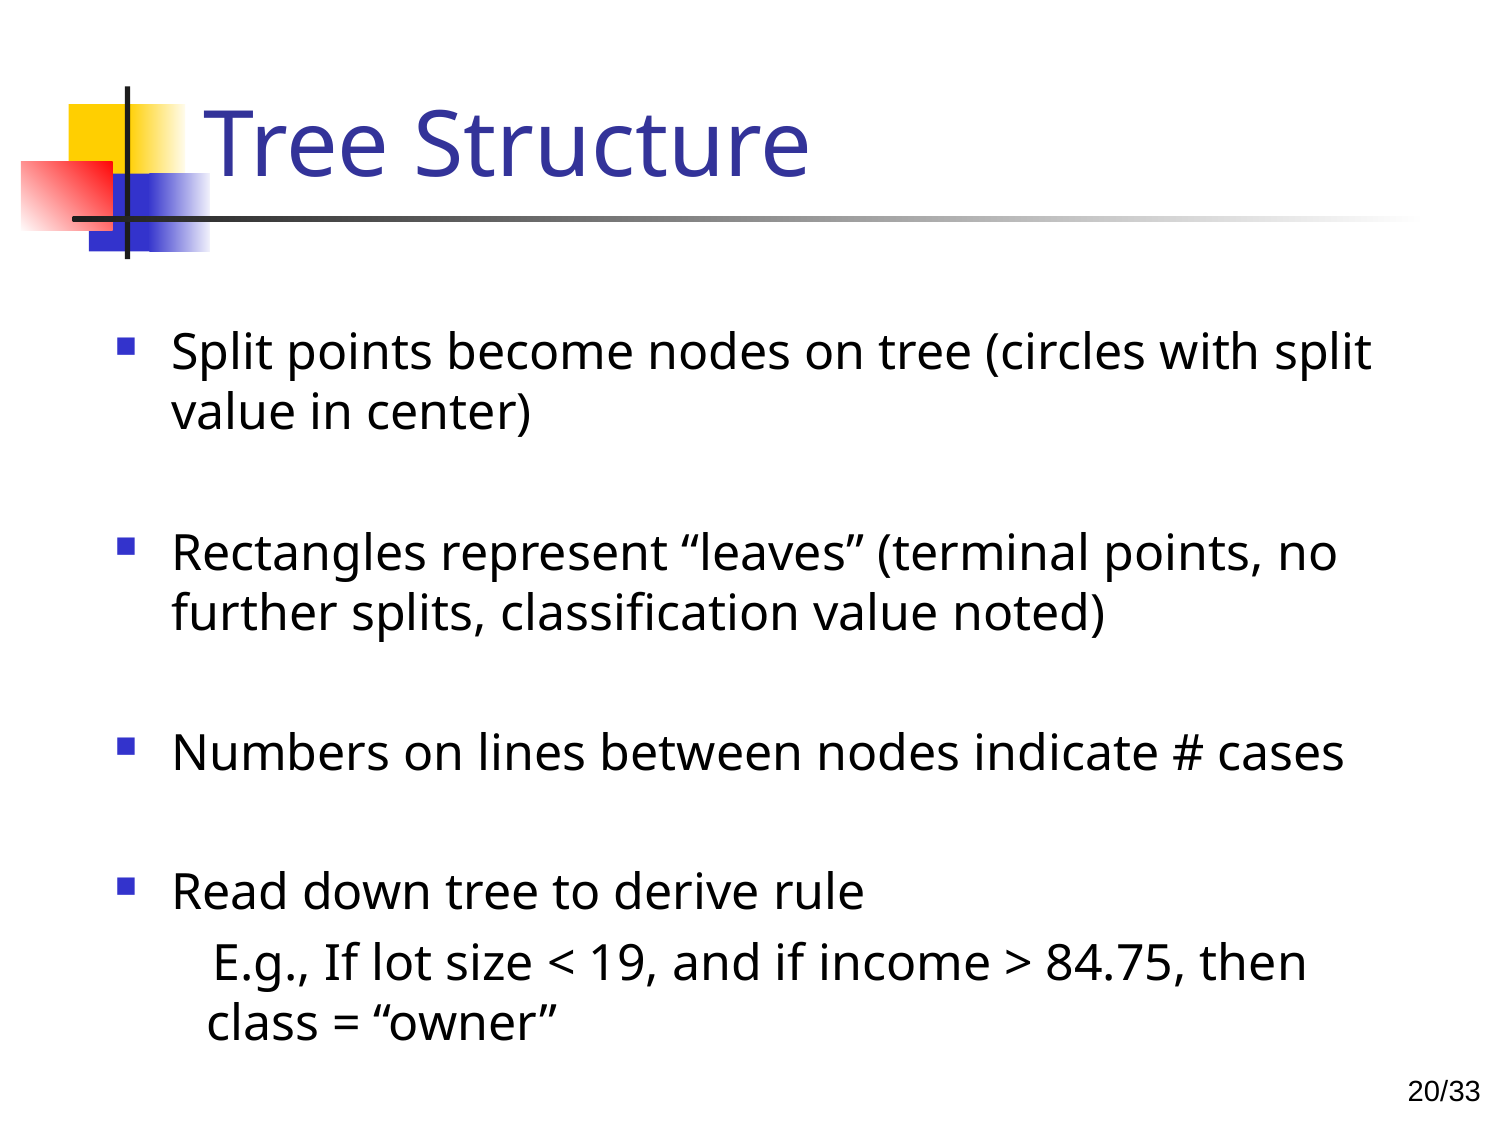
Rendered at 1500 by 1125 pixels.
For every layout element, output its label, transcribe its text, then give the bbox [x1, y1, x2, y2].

list Split points become nodes on tree (circles with split value in center) Rectangles represent “leaves” (terminal points, no further splits, classification value noted) Numbers on lines between nodes indicate # cases Read down tree to derive rule E.g., If lot size < 19, and if income > 84.75, then class = “owner” [99, 312, 1425, 988]
slide_number 19/33 [1183, 1039, 1497, 1116]
title Tree Structure [188, 35, 1468, 203]
